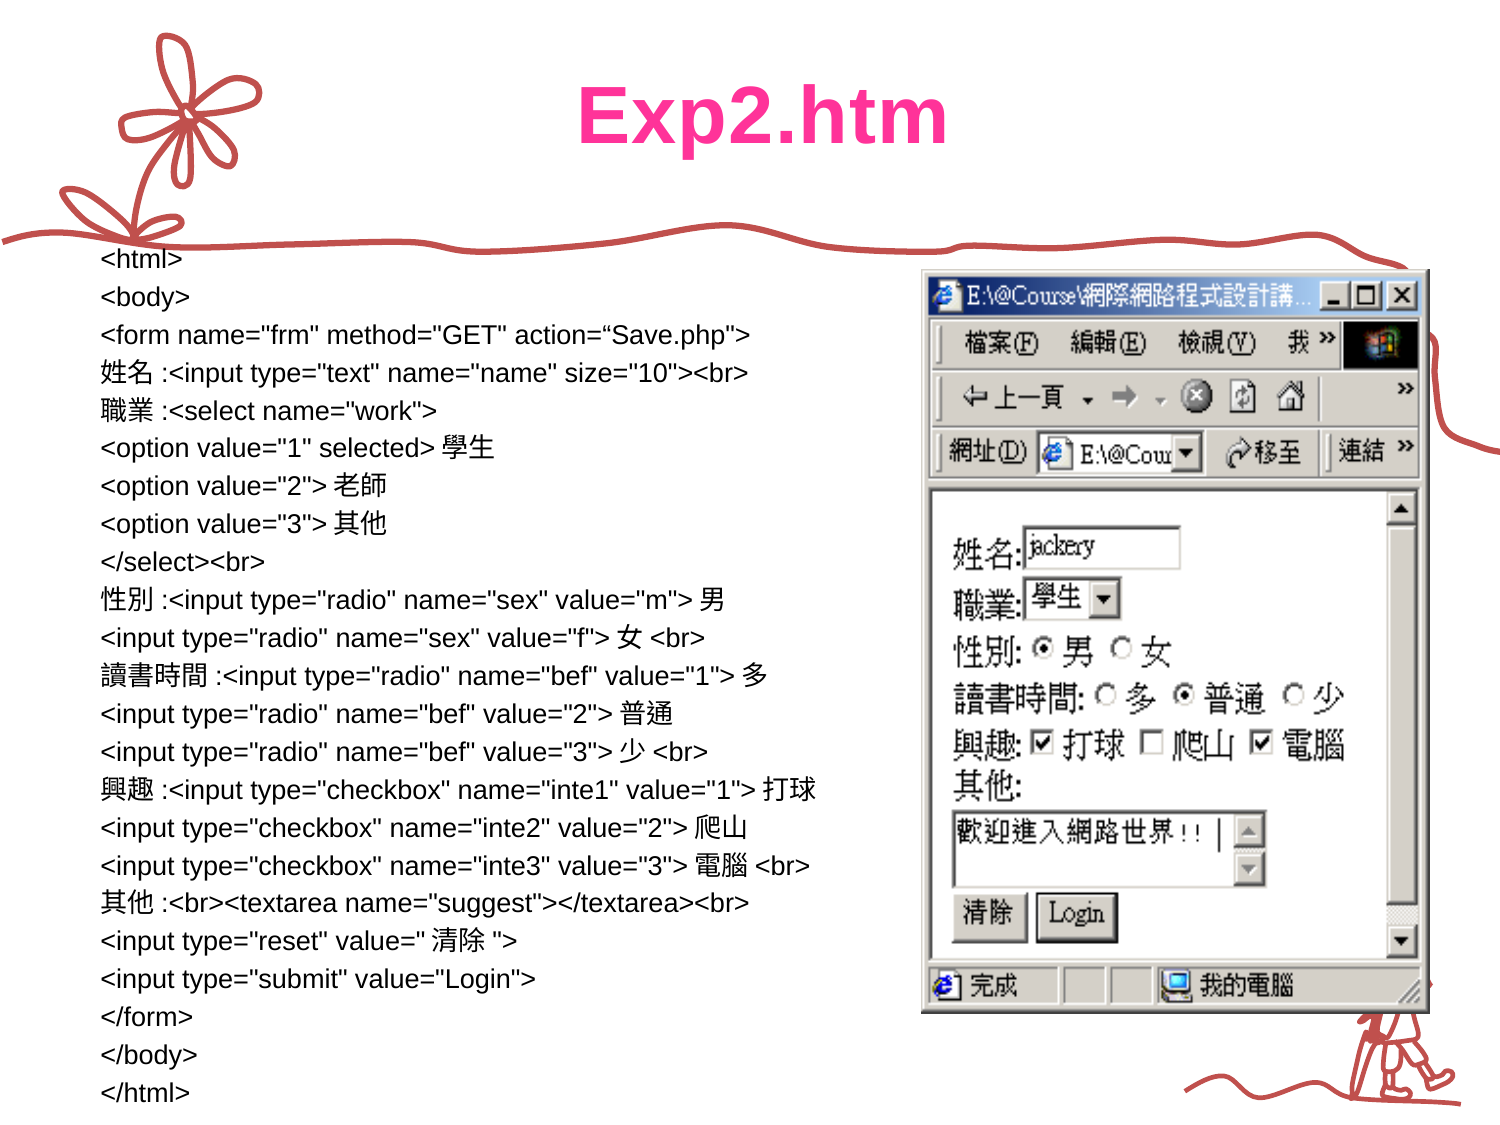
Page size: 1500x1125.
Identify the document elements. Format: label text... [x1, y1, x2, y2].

text_box Exp2.htm [88, 54, 1439, 242]
text_box <html> <body> <form name="frm" method="GET" action=“Save.php"> 姓名:<input type="text" name="name" size="10"><br> 職業:<select name="work"> <option value="1" selected>學生 <option value="2">老師 <option value="3">其他 </select><br> 性別:<input type="radio" name="sex" value="m">男 <input type="radio" name="sex" value="f">女<br> 讀書時間:<input type="radio" name="bef" value="1">多 <input type="radio" name="bef" value="2">普通 <input type="radio" name="bef" value="3">少<br> 興趣:<input type="checkbox" name="inte1" value="1">打球 <input type="checkbox" name="inte2" value="2">爬山 <input type="checkbox" name="inte3" value="3">電腦<br> 其他:<br><textarea name="suggest"></textarea><br> <input type="reset" value="清除"> <input type="submit" value="Login"> </form> </body> </html> [29, 233, 987, 1014]
picture [921, 268, 1430, 1014]
